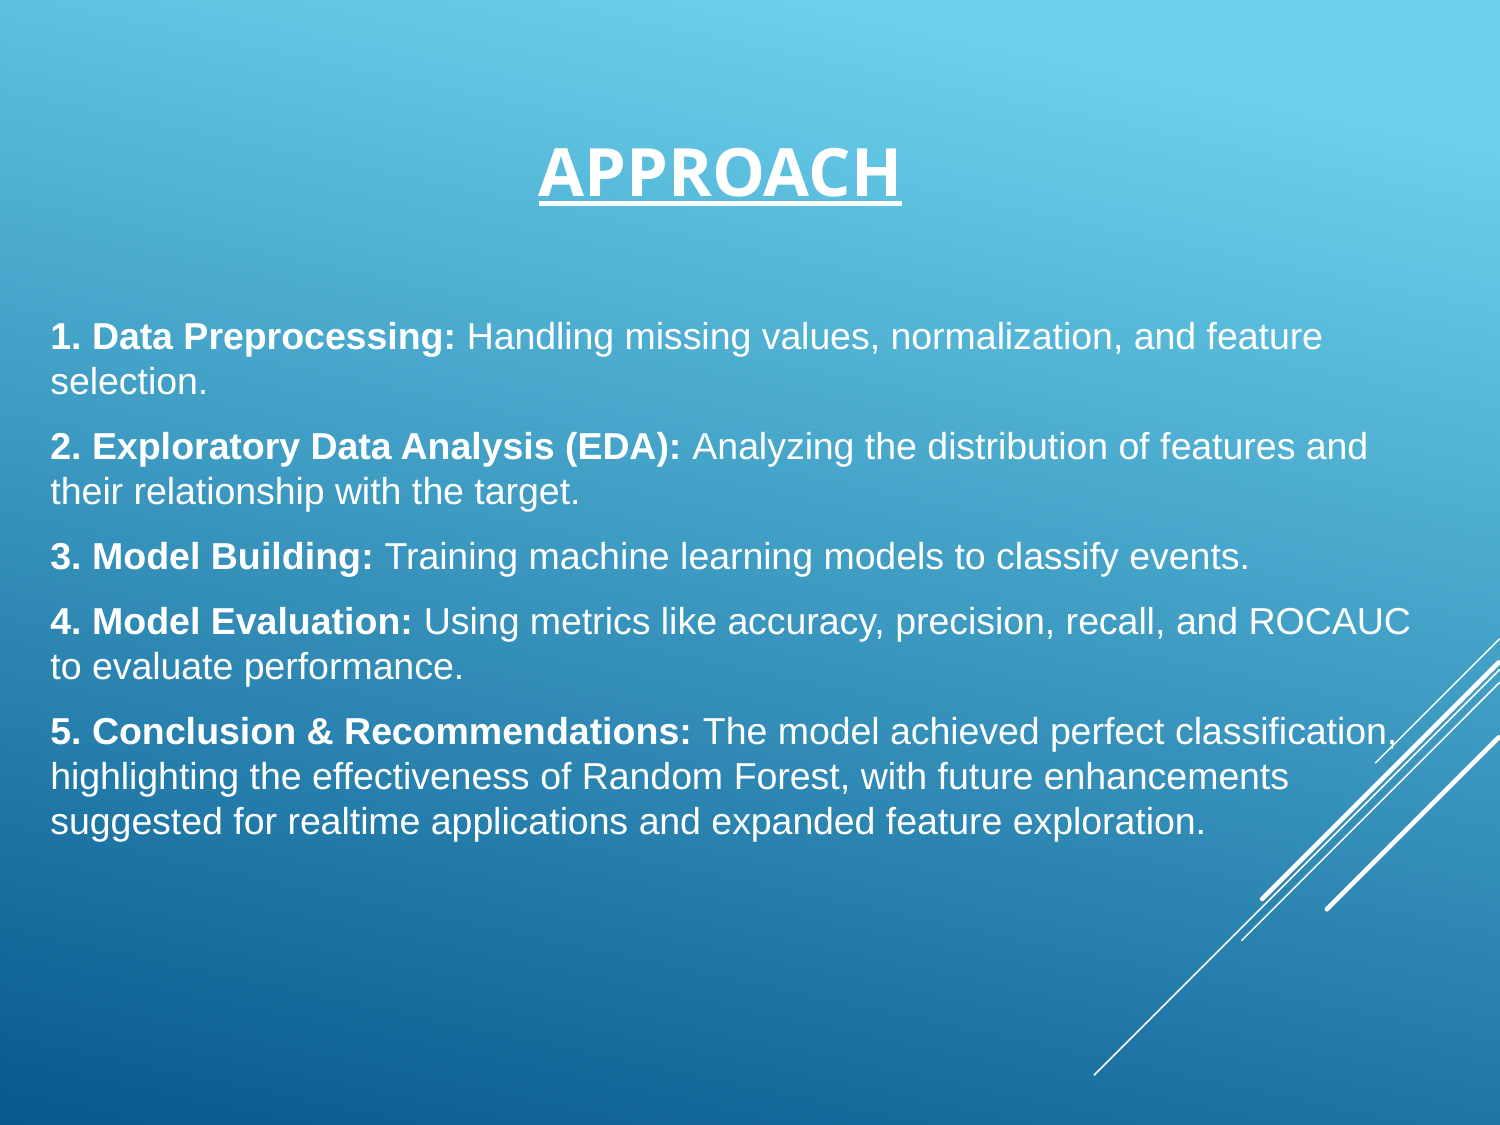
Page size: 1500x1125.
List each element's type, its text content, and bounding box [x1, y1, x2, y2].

title Approach [523, 48, 1500, 291]
list 1. Data Preprocessing: Handling missing values, normalization, and feature selection. 2. Exploratory Data Analysis (EDA): Analyzing the distribution of features and their relationship with the target. 3. Model Building: Training machine learning models to classify events. 4. Model Evaluation: Using metrics like accuracy, precision, recall, and ROCAUC to evaluate performance. 5. Conclusion & Recommendations: The model achieved perfect classification, highlighting the effectiveness of Random Forest, with future enhancements suggested for realtime applications and expanded feature exploration. [35, 197, 1454, 957]
